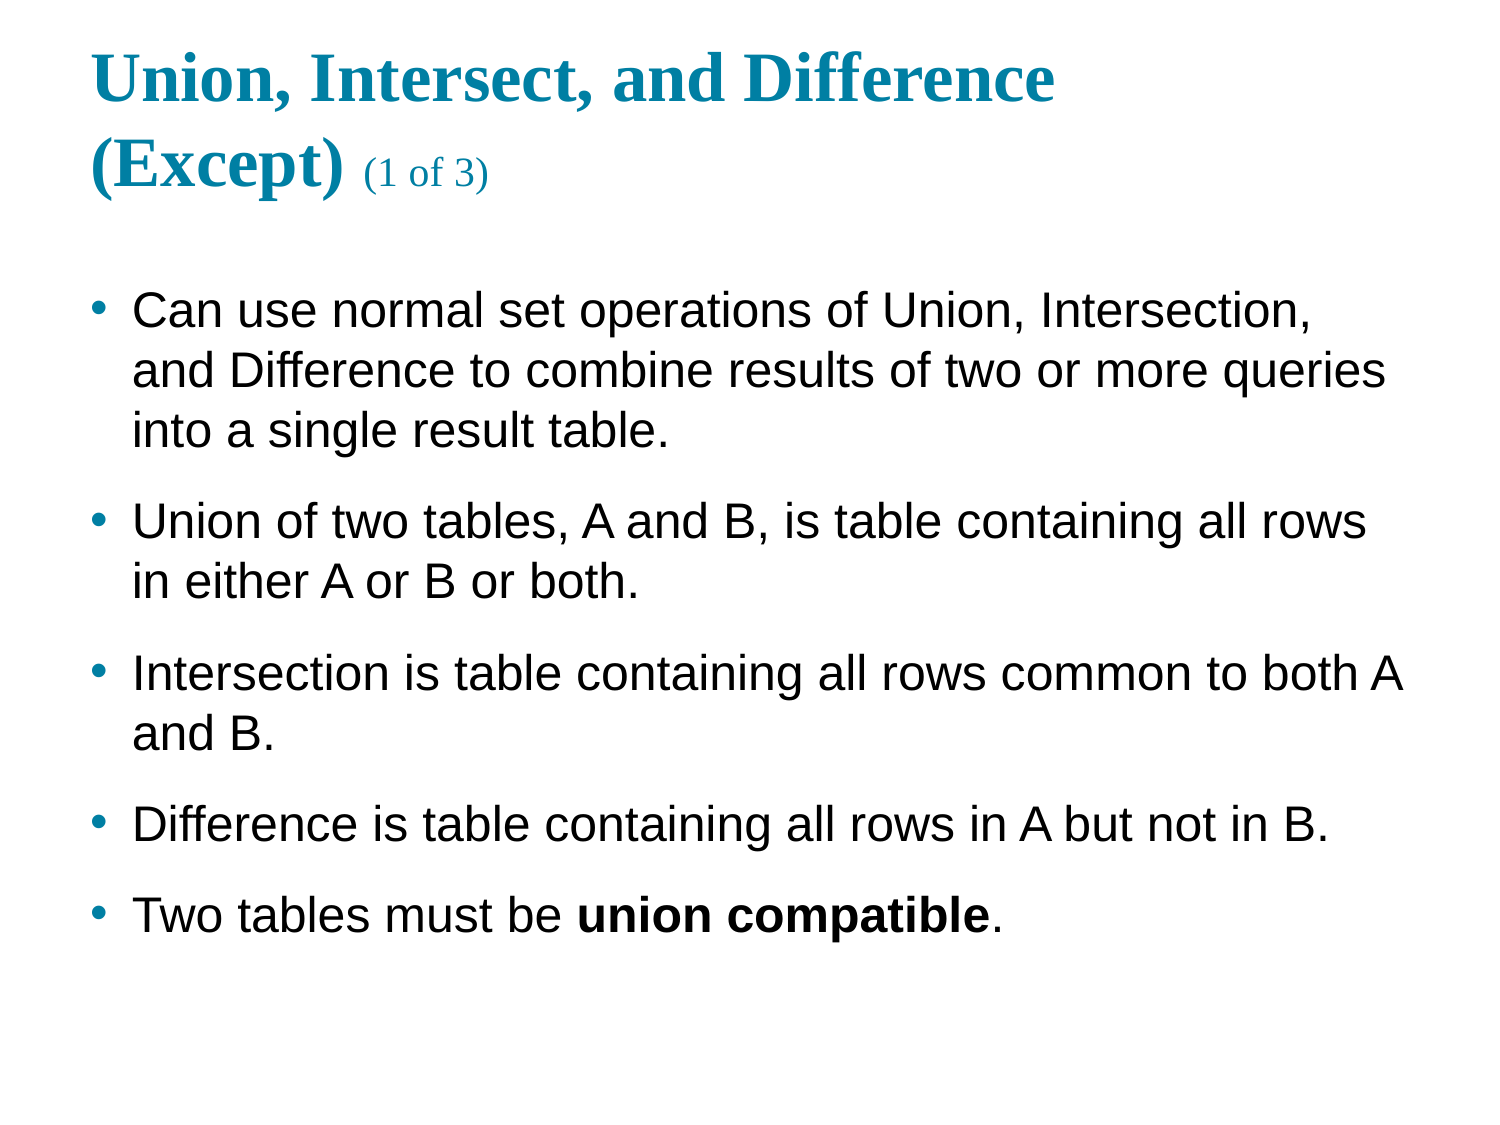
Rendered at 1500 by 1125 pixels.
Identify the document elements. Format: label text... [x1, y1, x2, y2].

list Can use normal set operations of Union, Intersection, and Difference to combine results of two or more queries into a single result table. Union of two tables, A and B, is table containing all rows in either A or B or both. Intersection is table containing all rows common to both A and B. Difference is table containing all rows in A but not in B. Two tables must be union compatible. [75, 262, 1425, 1005]
title Union, Intersect, and Difference (Except) (1 of 3) [75, 35, 1337, 216]
